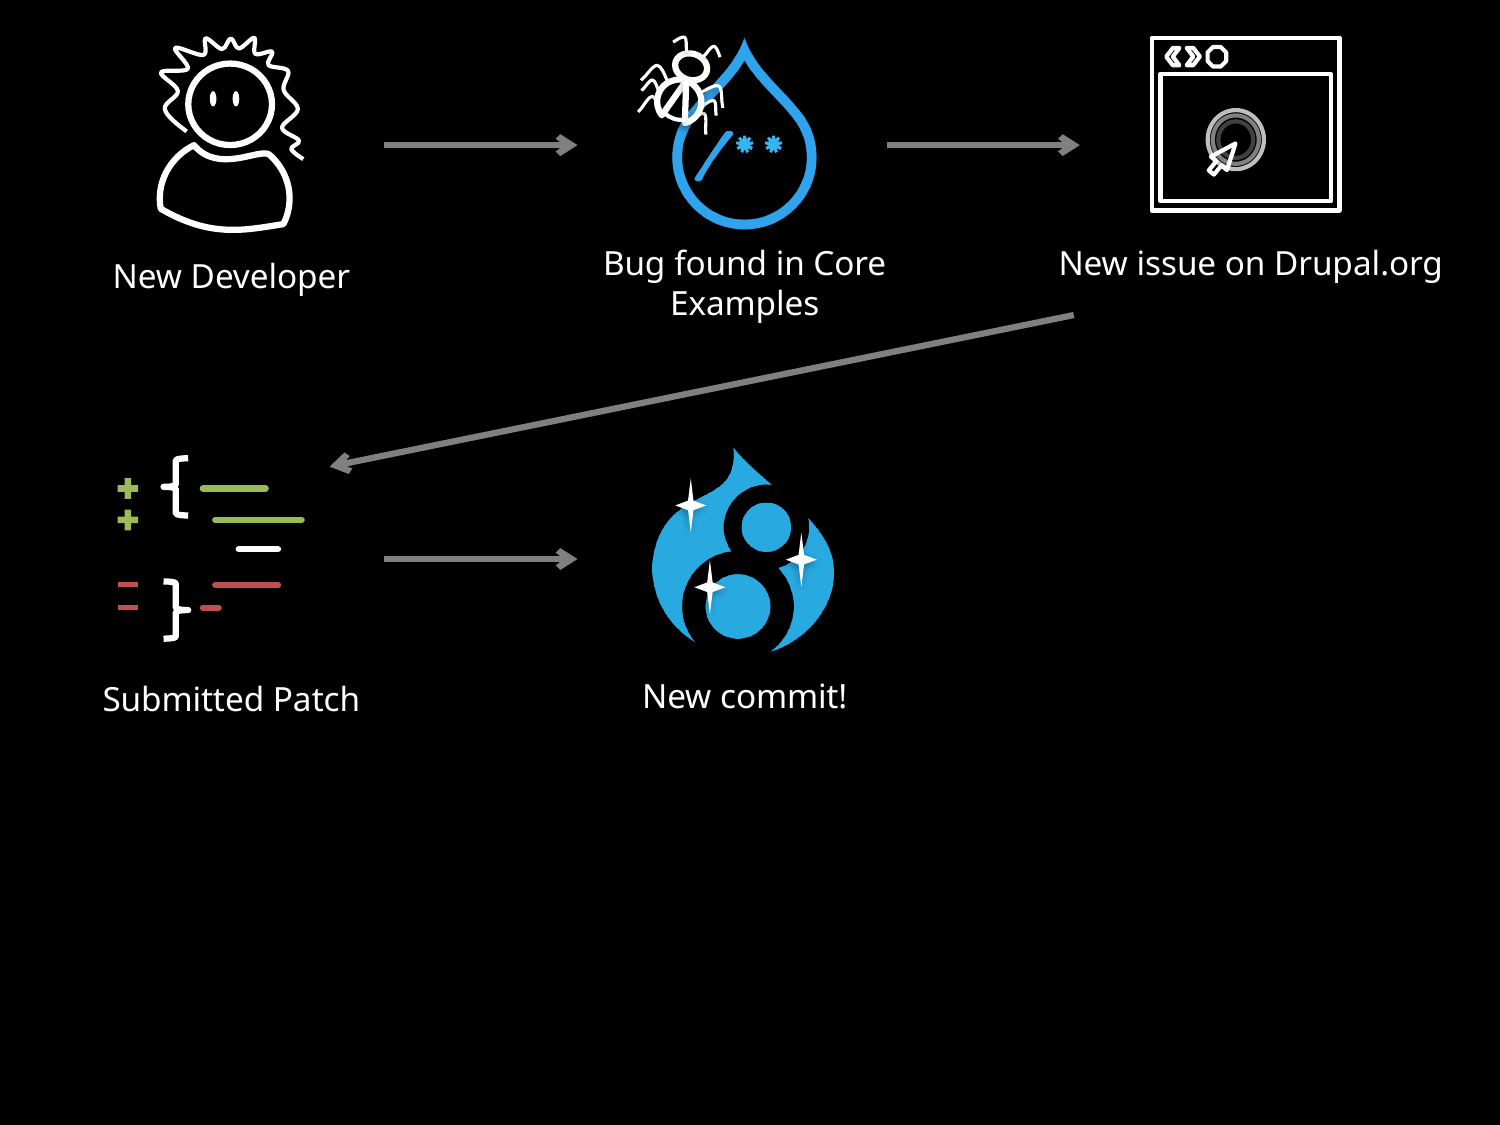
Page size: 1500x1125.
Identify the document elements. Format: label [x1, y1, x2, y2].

text_box [642, 38, 730, 126]
text_box [159, 37, 304, 231]
text_box [0, 0, 1500, 792]
text_box [1151, 37, 1340, 211]
text_box [652, 446, 834, 652]
picture [670, 37, 817, 231]
text_box [329, 314, 1075, 467]
text_box [113, 458, 302, 639]
